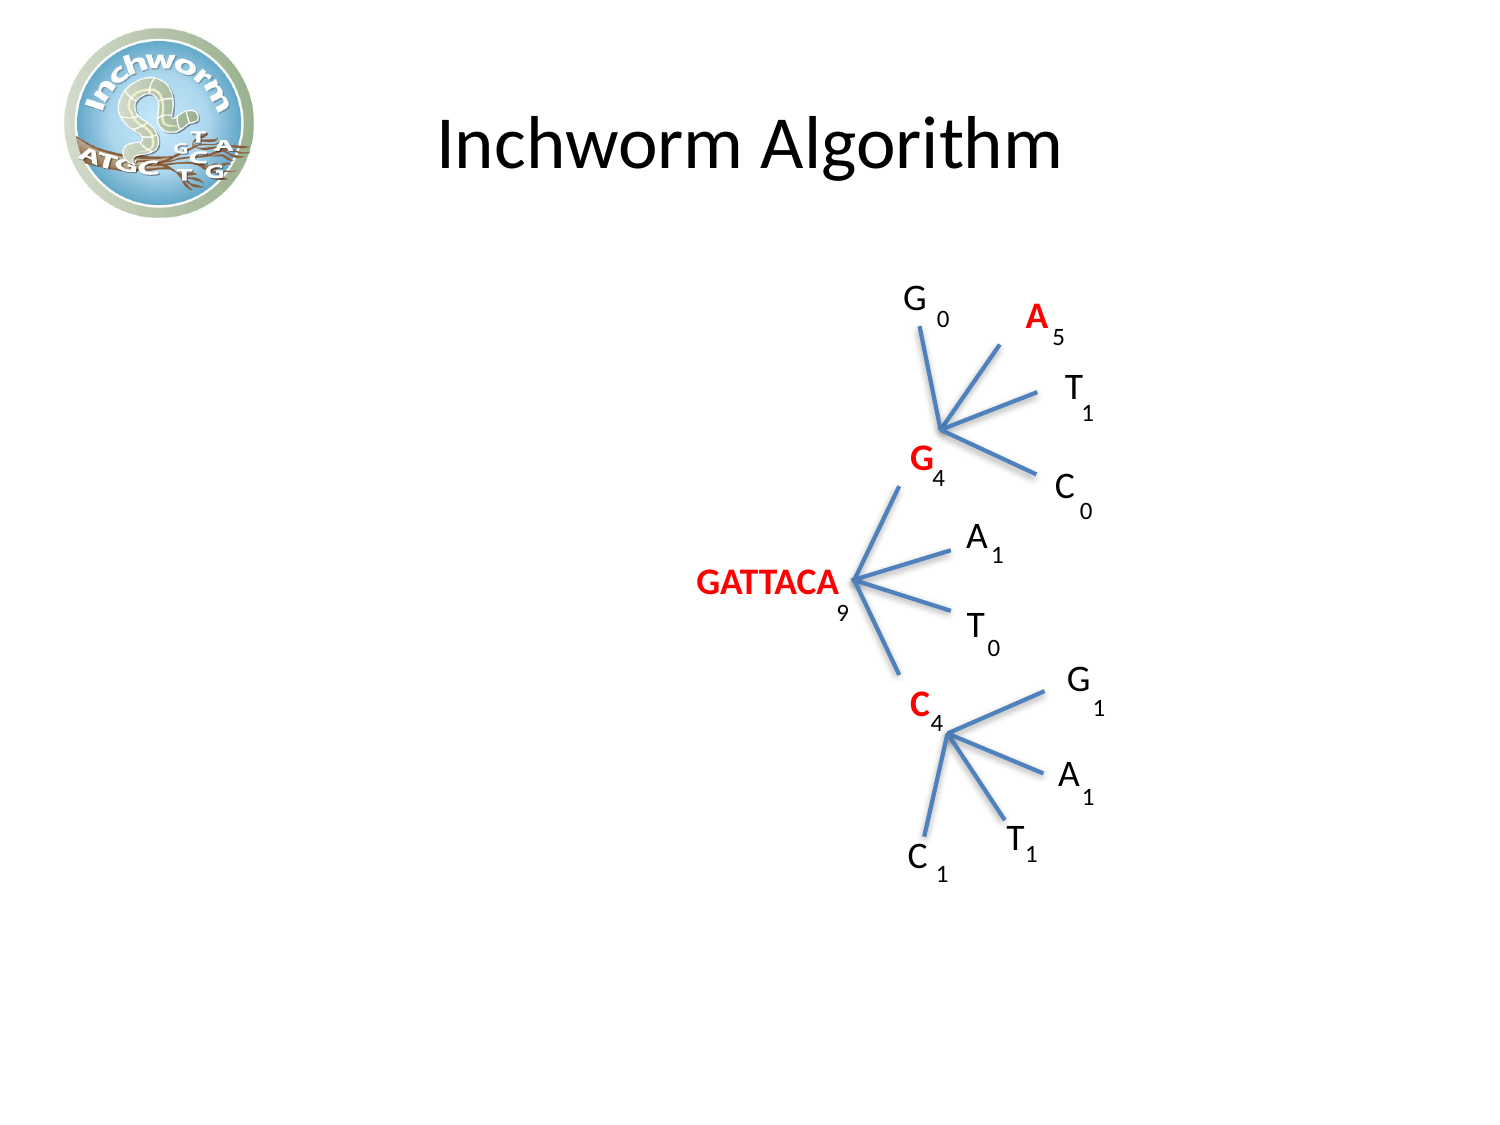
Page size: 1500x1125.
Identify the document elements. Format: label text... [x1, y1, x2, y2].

picture [63, 26, 255, 218]
text_box GATTACA [681, 550, 846, 610]
text_box Inchworm Algorithm [74, 45, 1425, 233]
text_box 9 [821, 588, 846, 634]
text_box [851, 265, 1121, 896]
